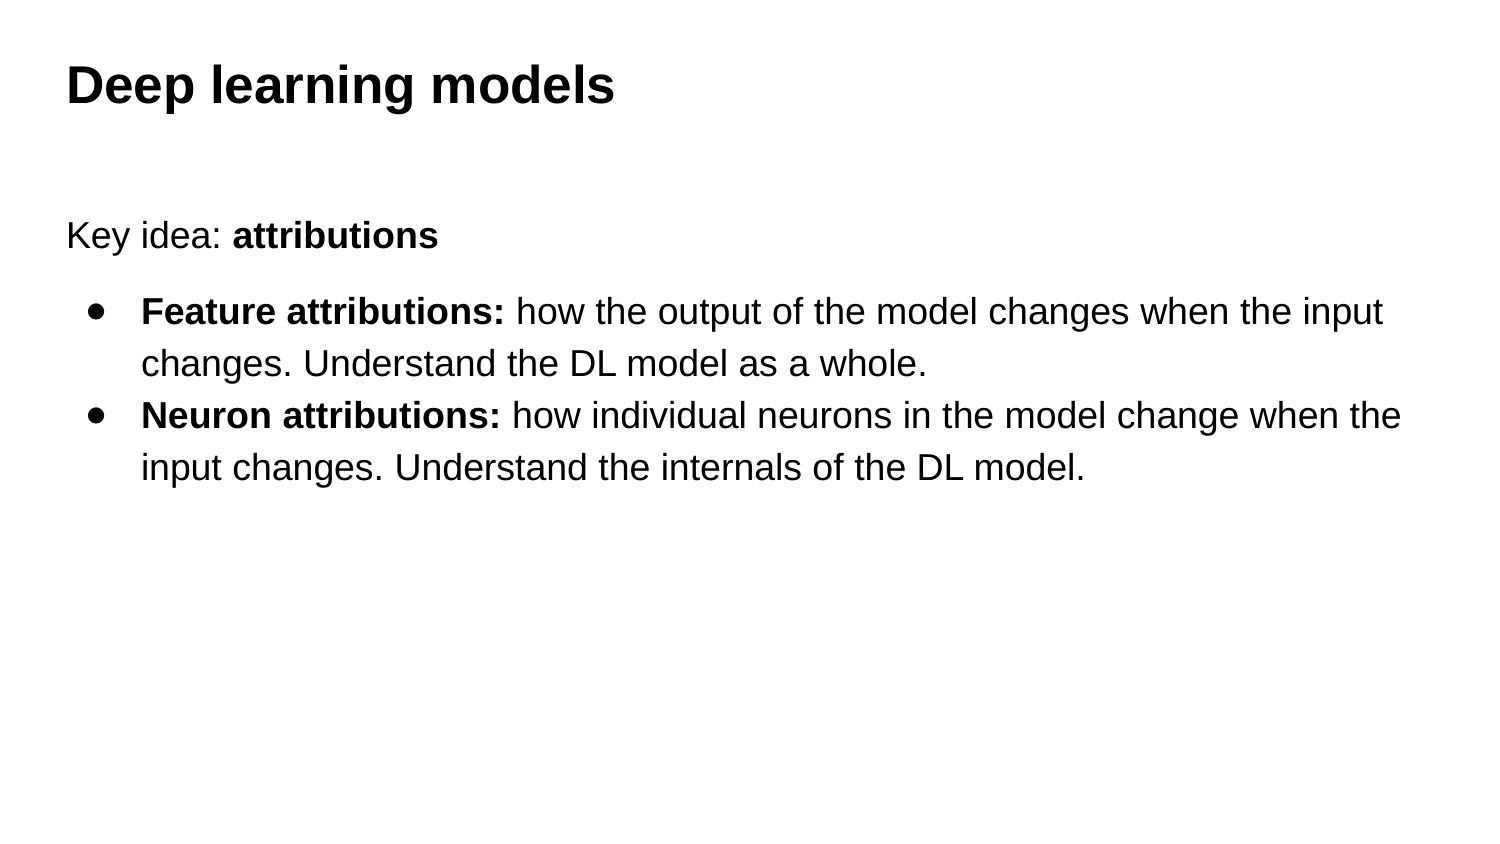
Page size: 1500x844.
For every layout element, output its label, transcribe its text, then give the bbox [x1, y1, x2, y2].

title Deep learning models [51, 35, 1449, 130]
list Key idea: attributions Feature attributions: how the output of the model changes when the input changes. Understand the DL model as a whole. Neuron attributions: how individual neurons in the model change when the input changes. Understand the internals of the DL model. [51, 189, 1449, 750]
